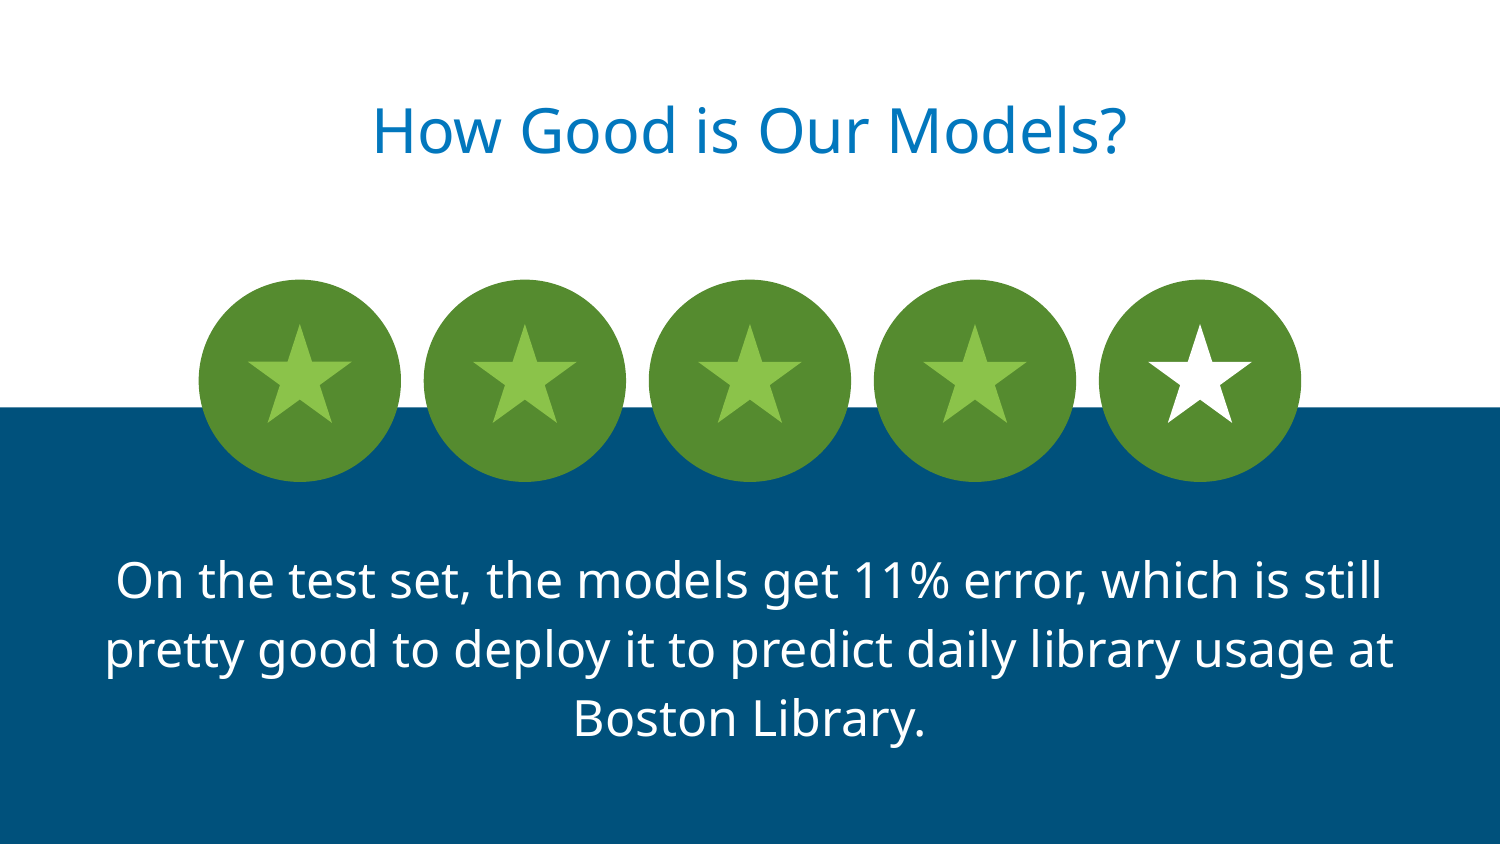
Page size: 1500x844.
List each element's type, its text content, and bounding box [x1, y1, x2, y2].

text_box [423, 279, 627, 483]
list On the test set, the models get 11% error, which is still pretty good to deploy it to predict daily library usage at Boston Library. [51, 524, 1449, 789]
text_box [198, 279, 402, 483]
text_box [1098, 279, 1302, 483]
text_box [648, 279, 852, 483]
title How Good is Our Models? [51, 61, 1449, 182]
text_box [873, 279, 1077, 483]
text_box [0, 0, 1500, 408]
